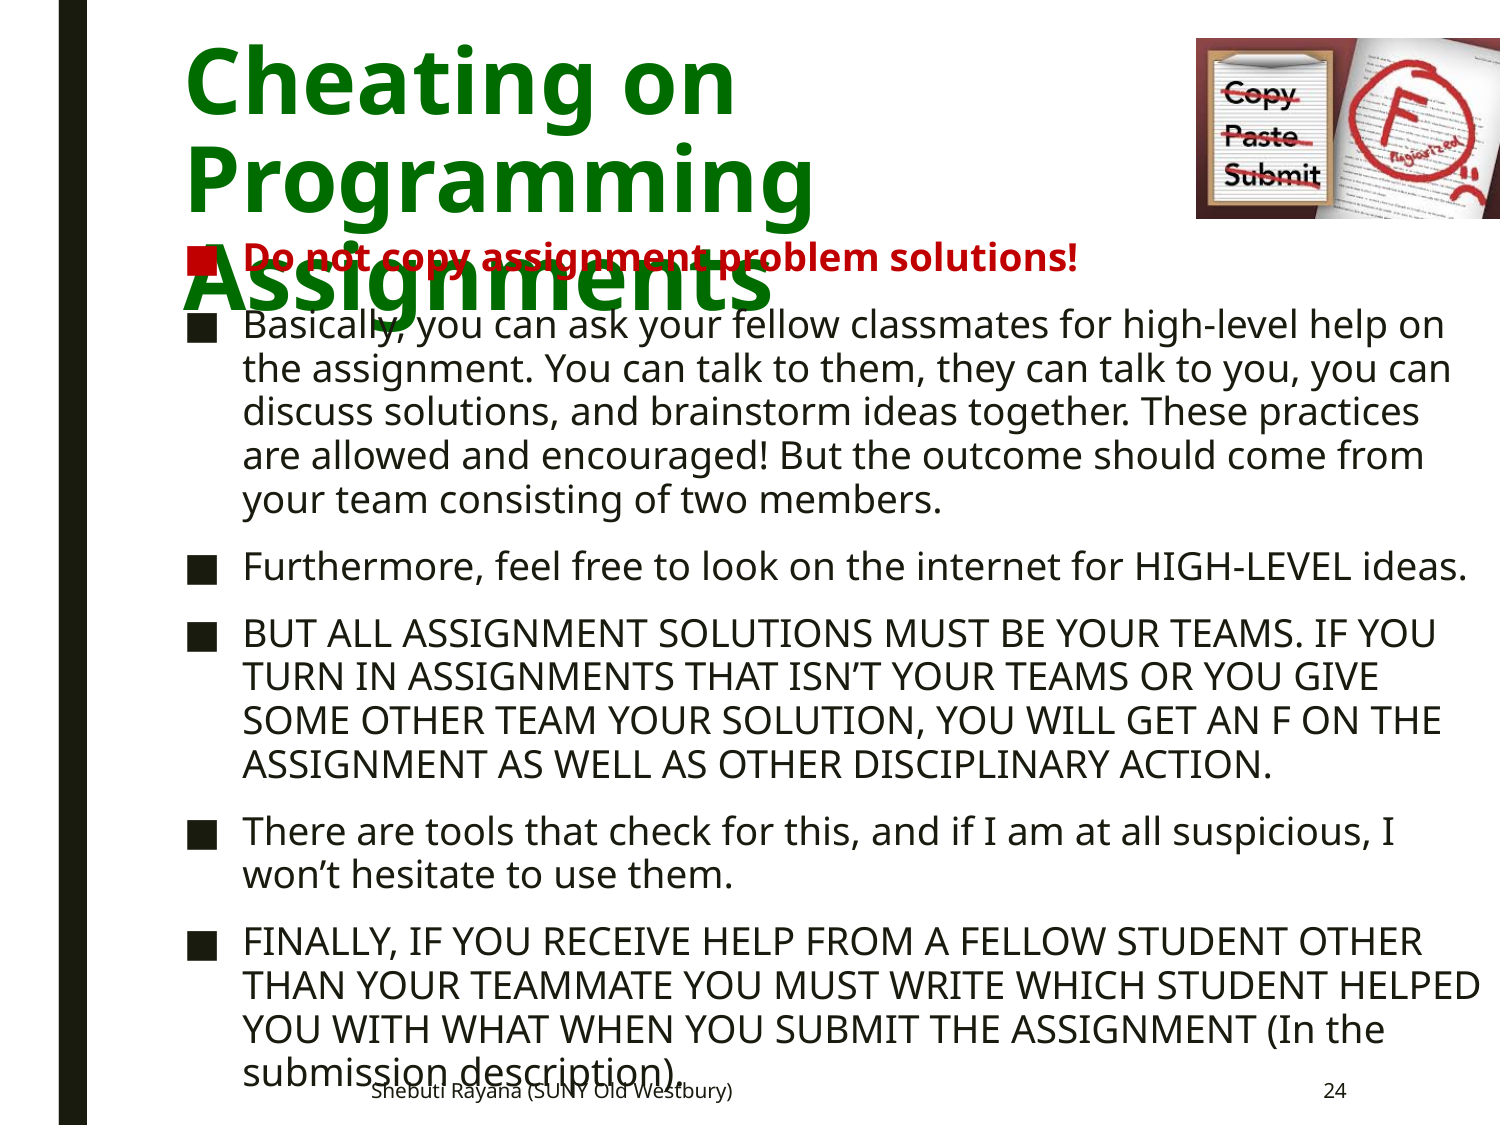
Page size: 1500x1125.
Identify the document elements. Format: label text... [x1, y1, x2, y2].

title Cheating on Programming Assignments [168, 28, 1351, 228]
slide_number 24 [1165, 1058, 1362, 1125]
picture [1196, 38, 1500, 219]
list Do not copy assignment problem solutions! Basically, you can ask your fellow classmates for high-level help on the assignment. You can talk to them, they can talk to you, you can discuss solutions, and brainstorm ideas together. These practices are allowed and encouraged! But the outcome should come from your team consisting of two members. Furthermore, feel free to look on the internet for HIGH-LEVEL ideas. BUT ALL ASSIGNMENT SOLUTIONS MUST BE YOUR TEAMS. IF YOU TURN IN ASSIGNMENTS THAT ISN’T YOUR TEAMS OR YOU GIVE SOME OTHER TEAM YOUR SOLUTION, YOU WILL GET AN F ON THE ASSIGNMENT AS WELL AS OTHER DISCIPLINARY ACTION. There are tools that check for this, and if I am at all suspicious, I won’t hesitate to use them. FINALLY, IF YOU RECEIVE HELP FROM A FELLOW STUDENT OTHER THAN YOUR TEAMMATE YOU MUST WRITE WHICH STUDENT HELPED YOU WITH WHAT WHEN YOU SUBMIT THE ASSIGNMENT (In the submission description). [168, 228, 1500, 1125]
footer Shebuti Rayana (SUNY Old Westbury) [355, 1058, 1129, 1125]
